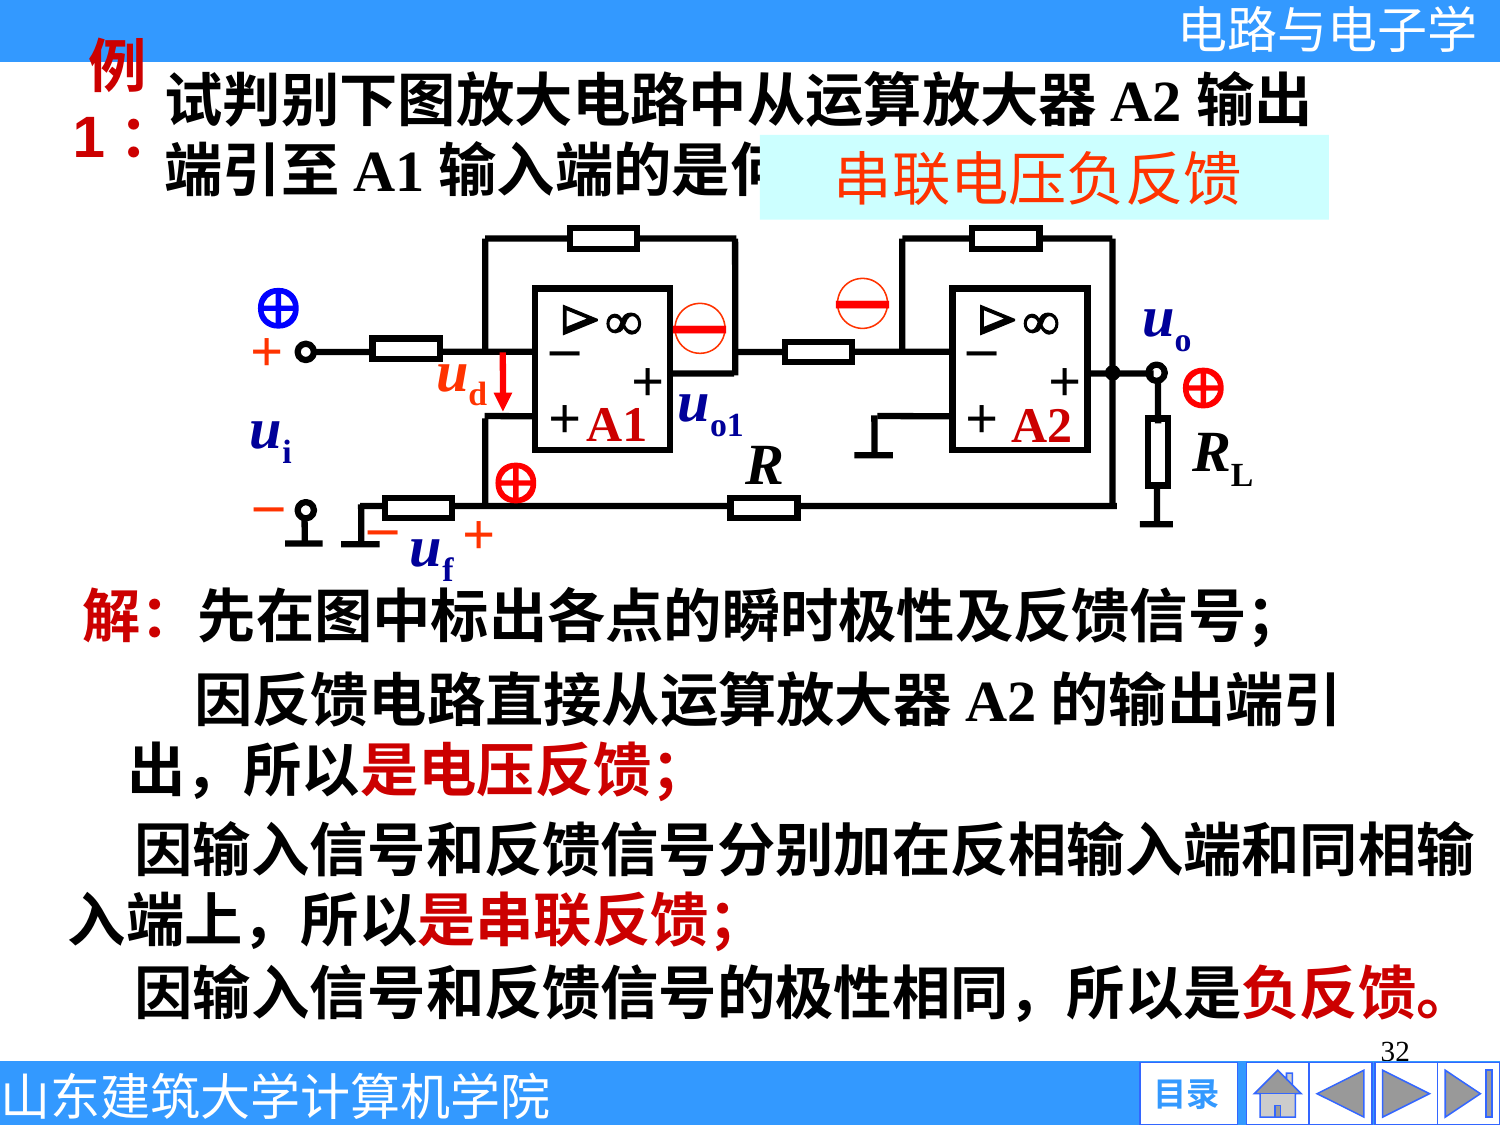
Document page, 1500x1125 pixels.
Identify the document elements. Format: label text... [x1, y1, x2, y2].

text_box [352, 554, 513, 587]
text_box 因输入信号和反馈信号分别加在反相输入端和同相输入端上，所以是串联反馈； 因输入信号和反馈信号的极性相同，所以是负反馈。 [53, 806, 1500, 1034]
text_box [234, 228, 1326, 545]
text_box 串联电压负反馈 [759, 134, 1329, 220]
text_box 因反馈电路直接从运算放大器A2的输出端引出，所以是电压反馈； [112, 655, 1363, 806]
text_box 先在图中标出各点的瞬时极性及反馈信号； [183, 571, 1376, 657]
text_box 试判别下图放大电路中从运算放大器A2输出端引至A1输入端的是何种类型的反馈电路。 [149, 55, 1338, 211]
title 例1： [24, 48, 225, 149]
text_box 解： [67, 571, 183, 657]
